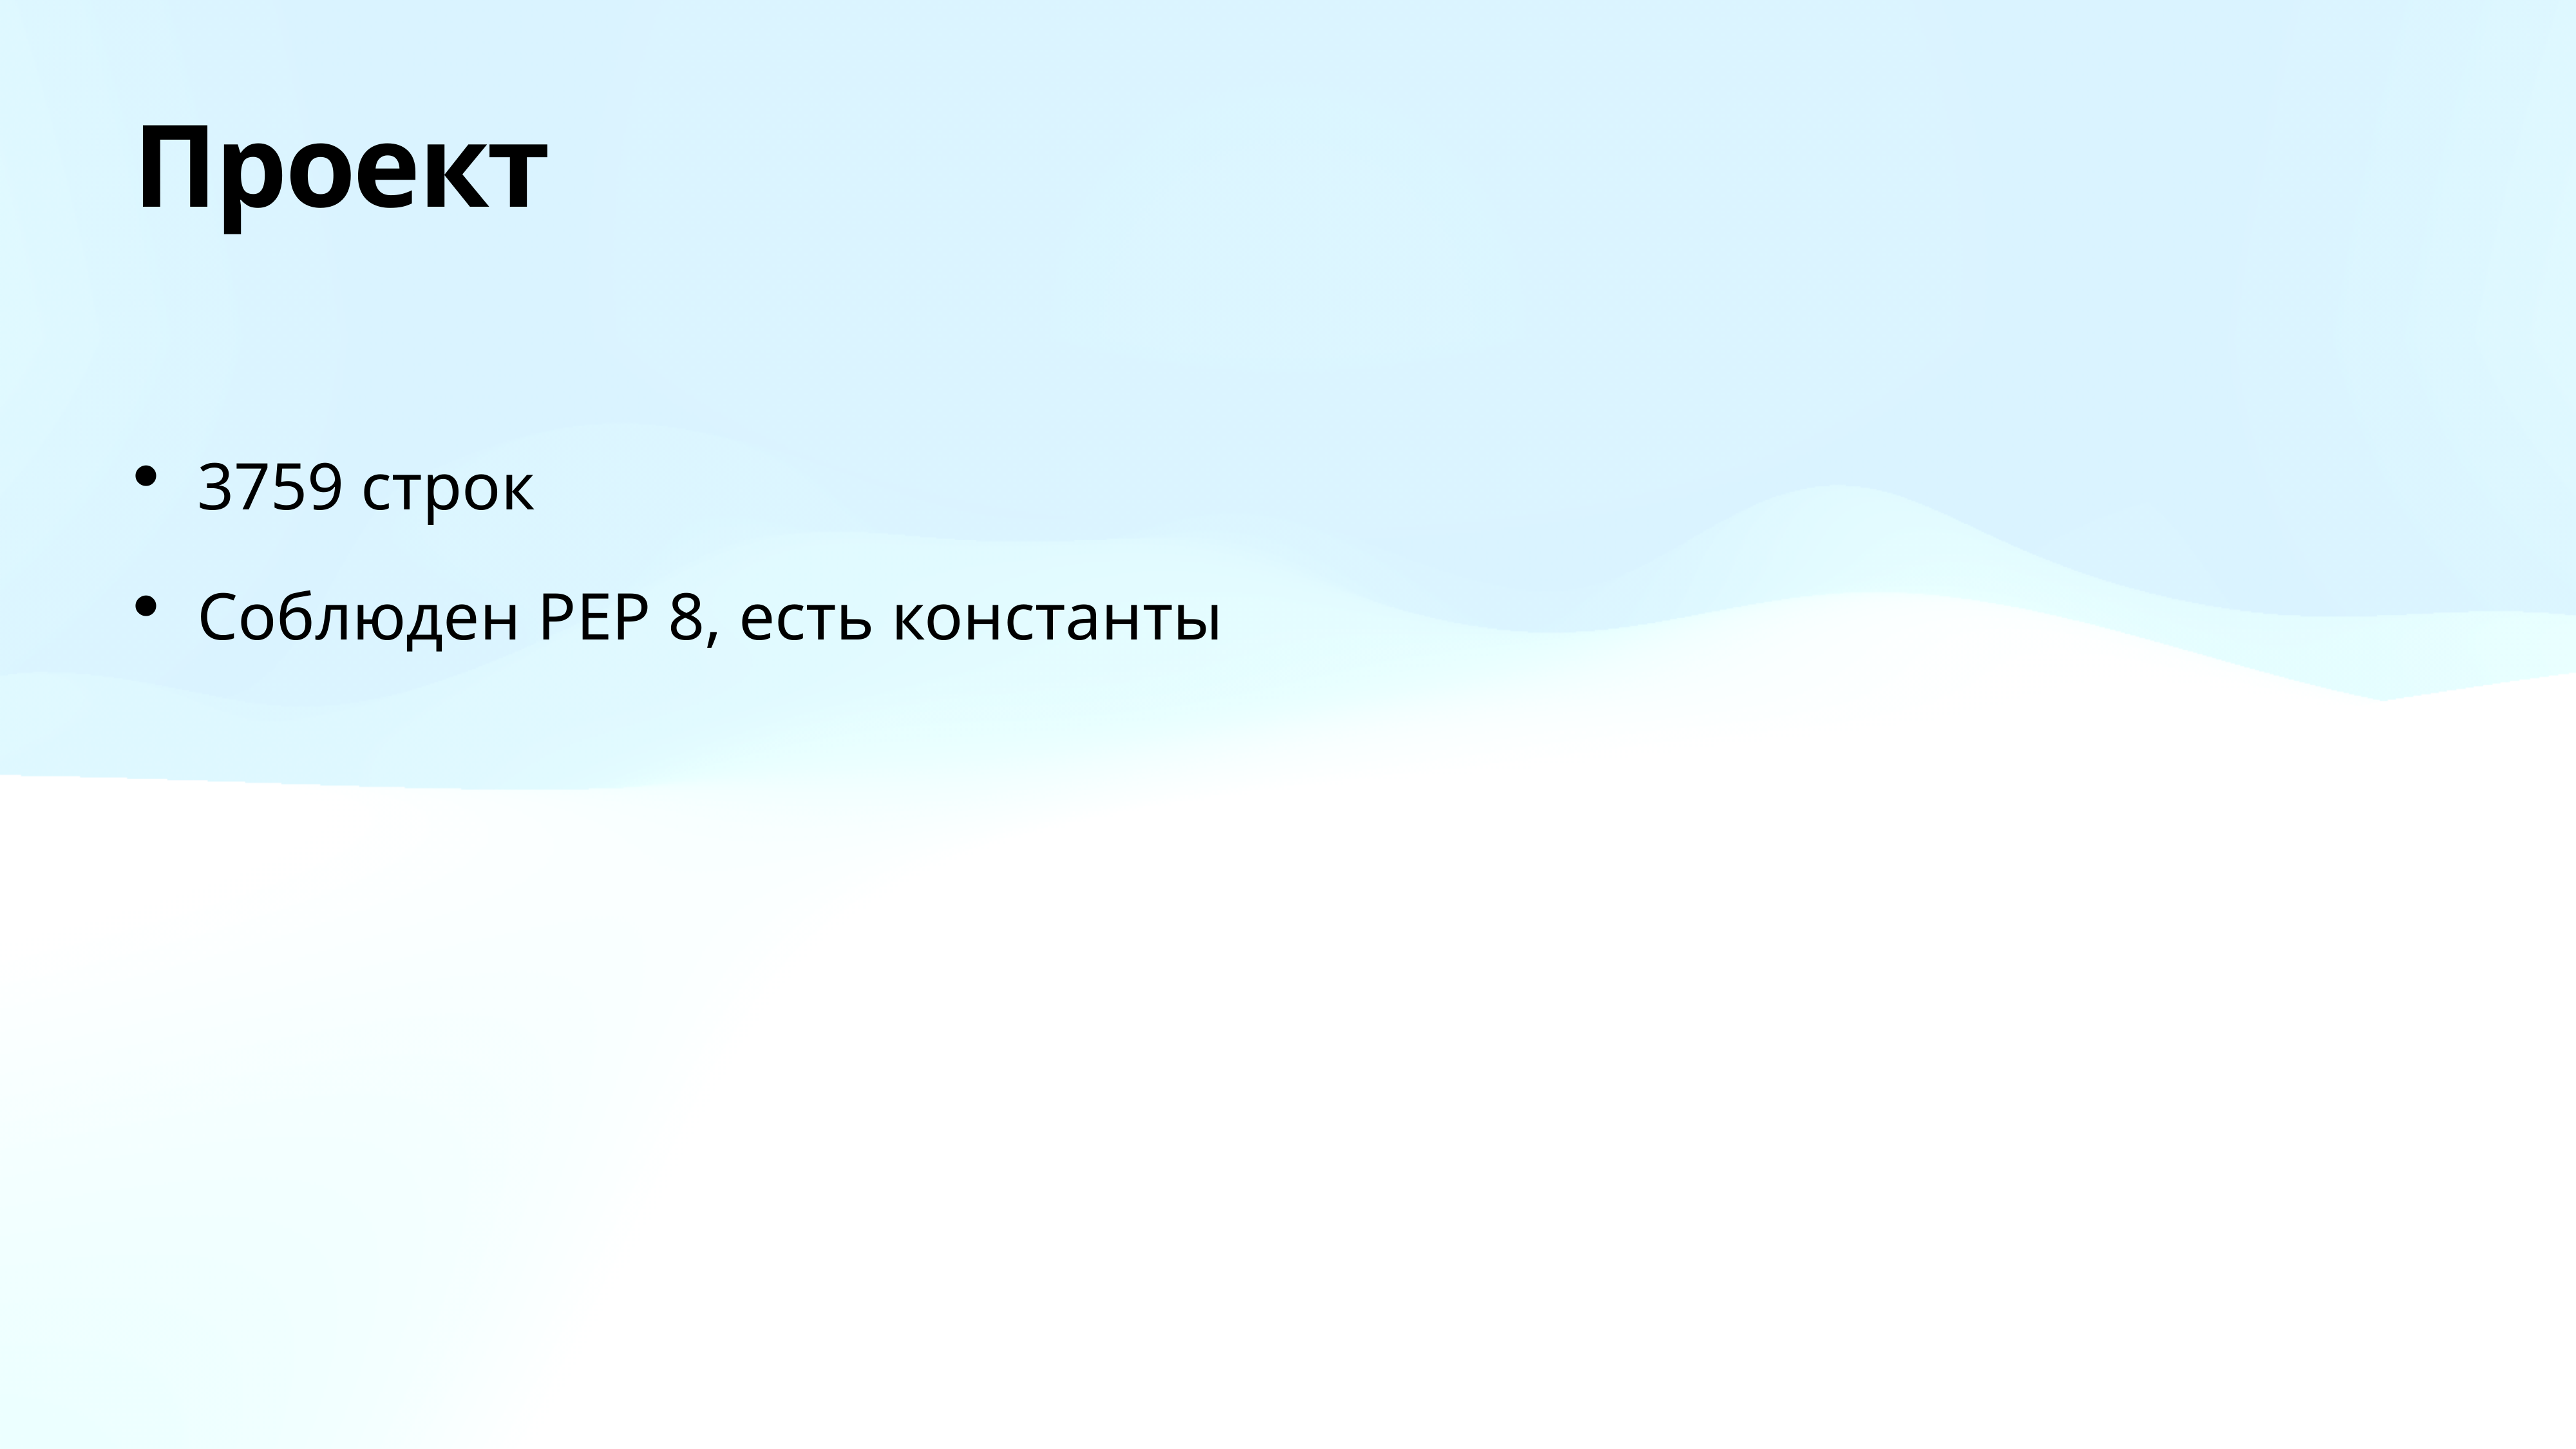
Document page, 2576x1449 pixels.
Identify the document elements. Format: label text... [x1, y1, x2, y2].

title Проект [127, 113, 2449, 266]
picture [0, 0, 2576, 1449]
list 3759 строк Соблюден PEP 8, есть константы [127, 448, 2449, 1321]
